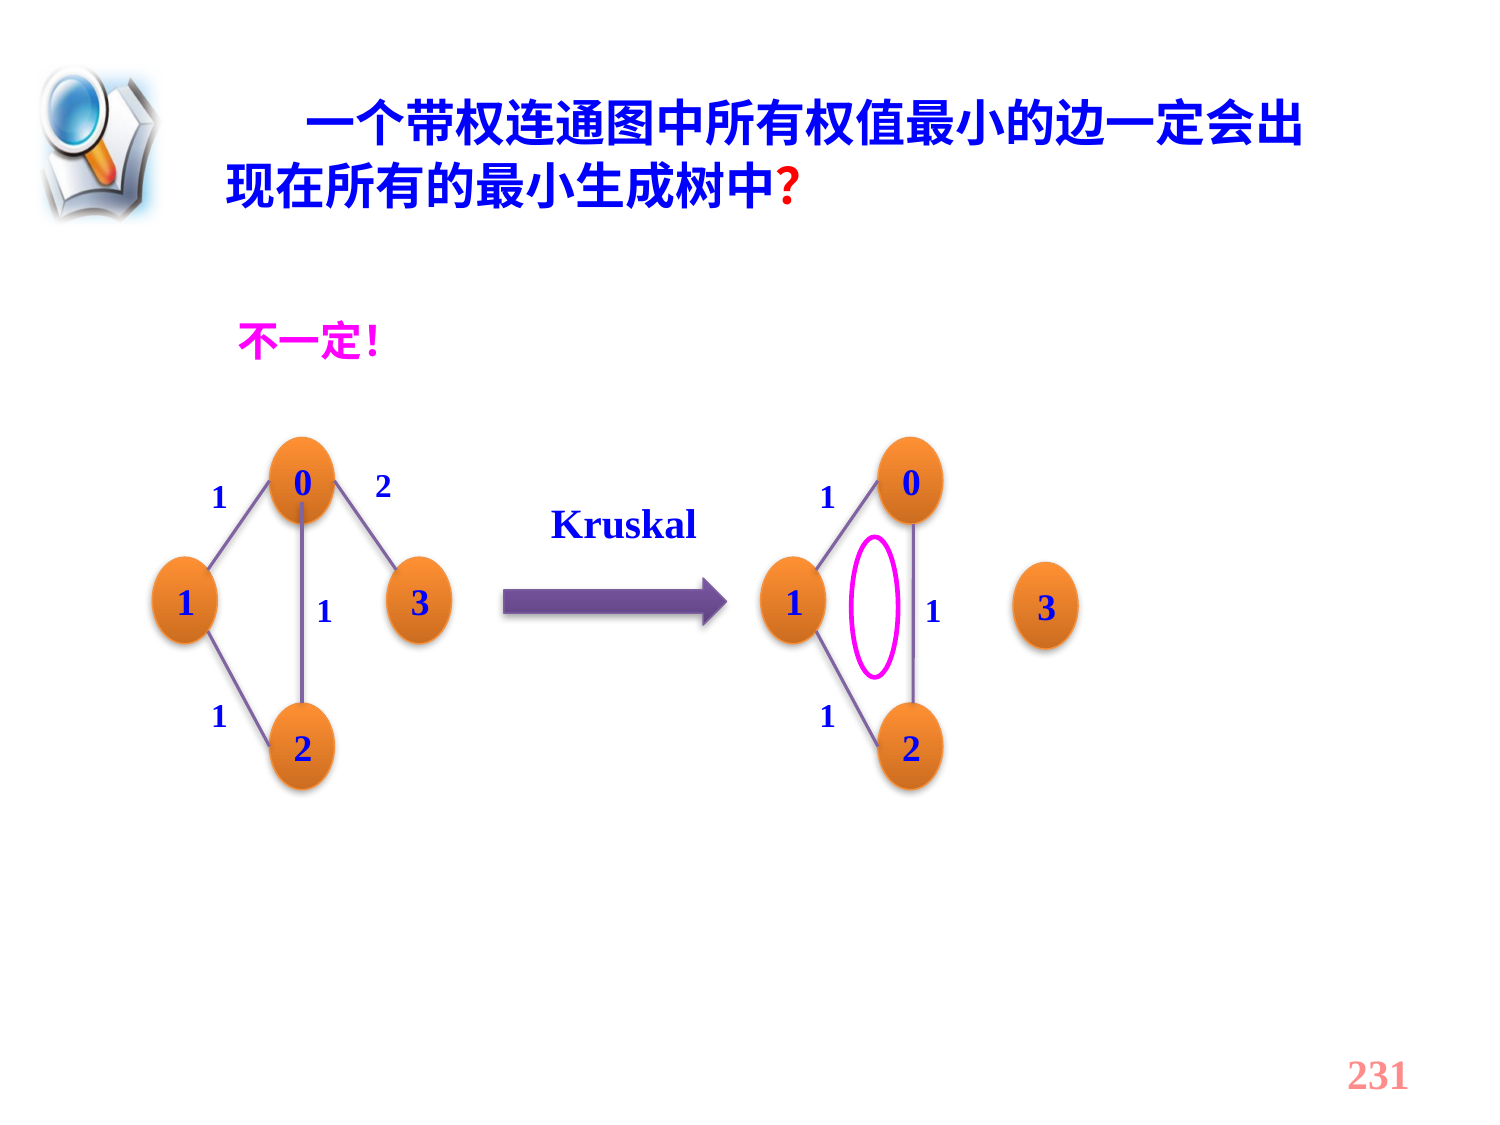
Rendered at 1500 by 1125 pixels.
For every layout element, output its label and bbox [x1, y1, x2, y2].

text_box [760, 437, 1079, 790]
slide_number [1074, 1042, 1425, 1103]
text_box [210, 81, 1336, 222]
text_box [222, 294, 481, 372]
text_box [503, 484, 739, 626]
picture [34, 62, 165, 228]
text_box [152, 437, 452, 790]
